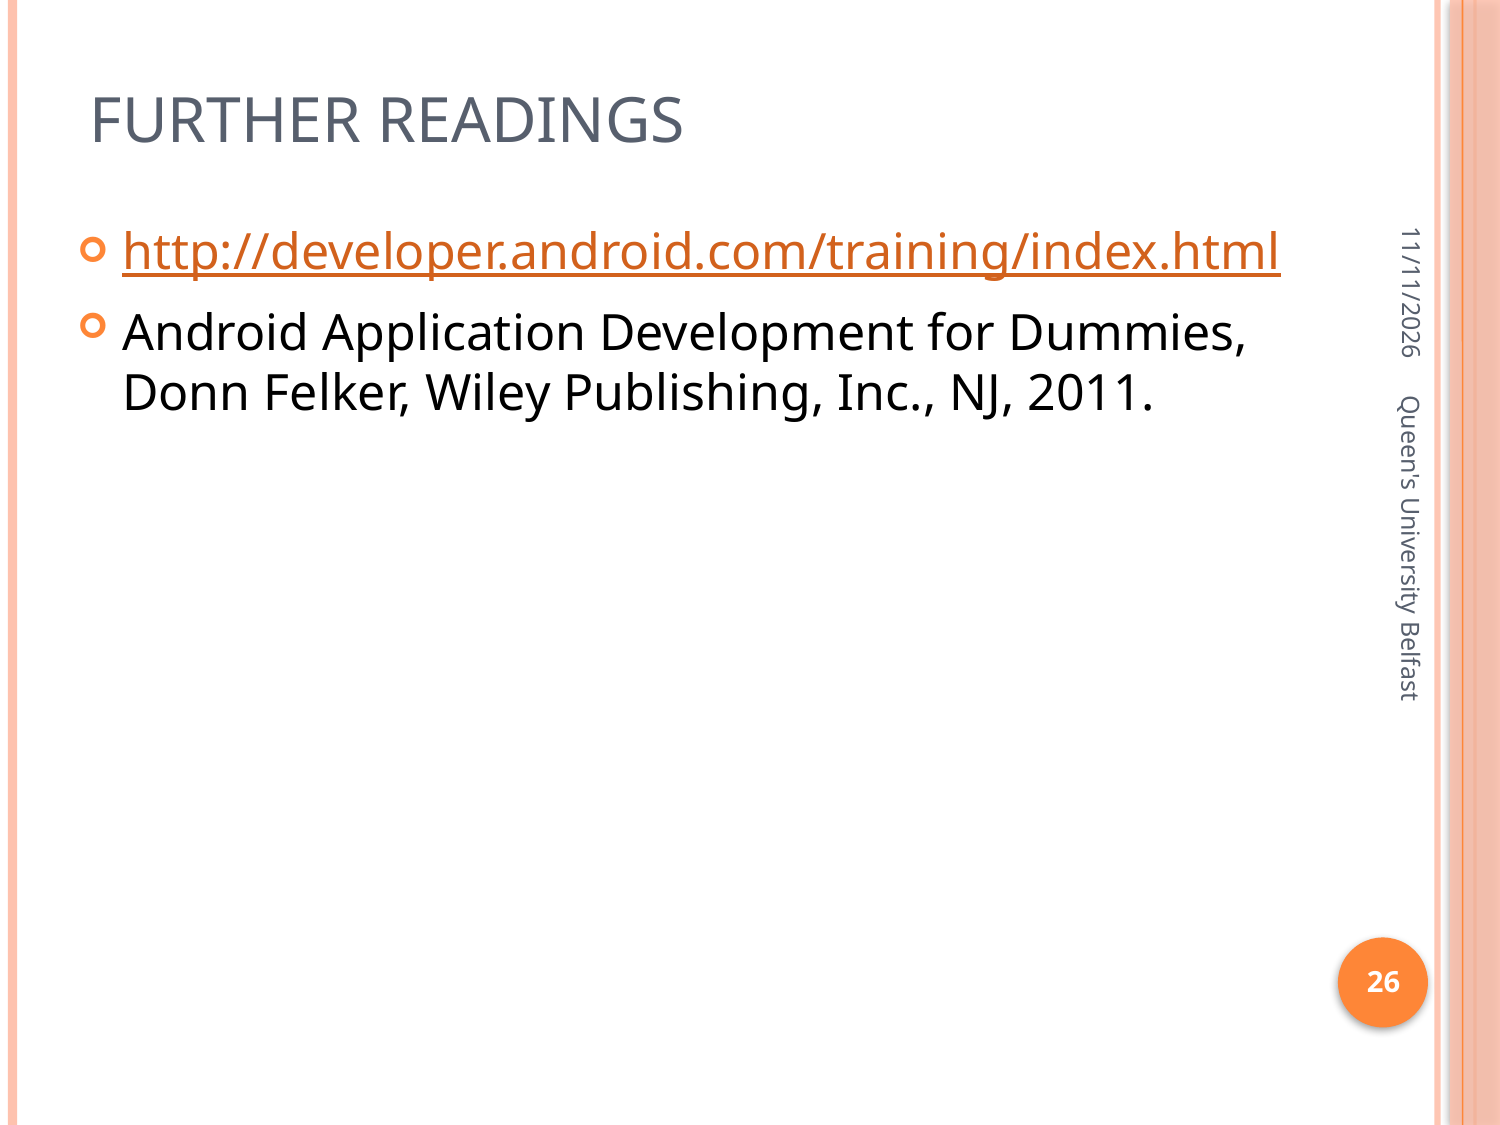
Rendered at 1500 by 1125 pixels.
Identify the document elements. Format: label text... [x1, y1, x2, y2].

footer Queen's University Belfast [1379, 380, 1440, 906]
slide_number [1378, 43, 1442, 374]
title Further readings [75, 45, 1300, 163]
list http://developer.android.com/training/index.html Android Application Development for Dummies, Donn Felker, Wiley Publishing, Inc., NJ, 2011. [62, 212, 1325, 1050]
slide_number 26 [1333, 940, 1434, 1027]
